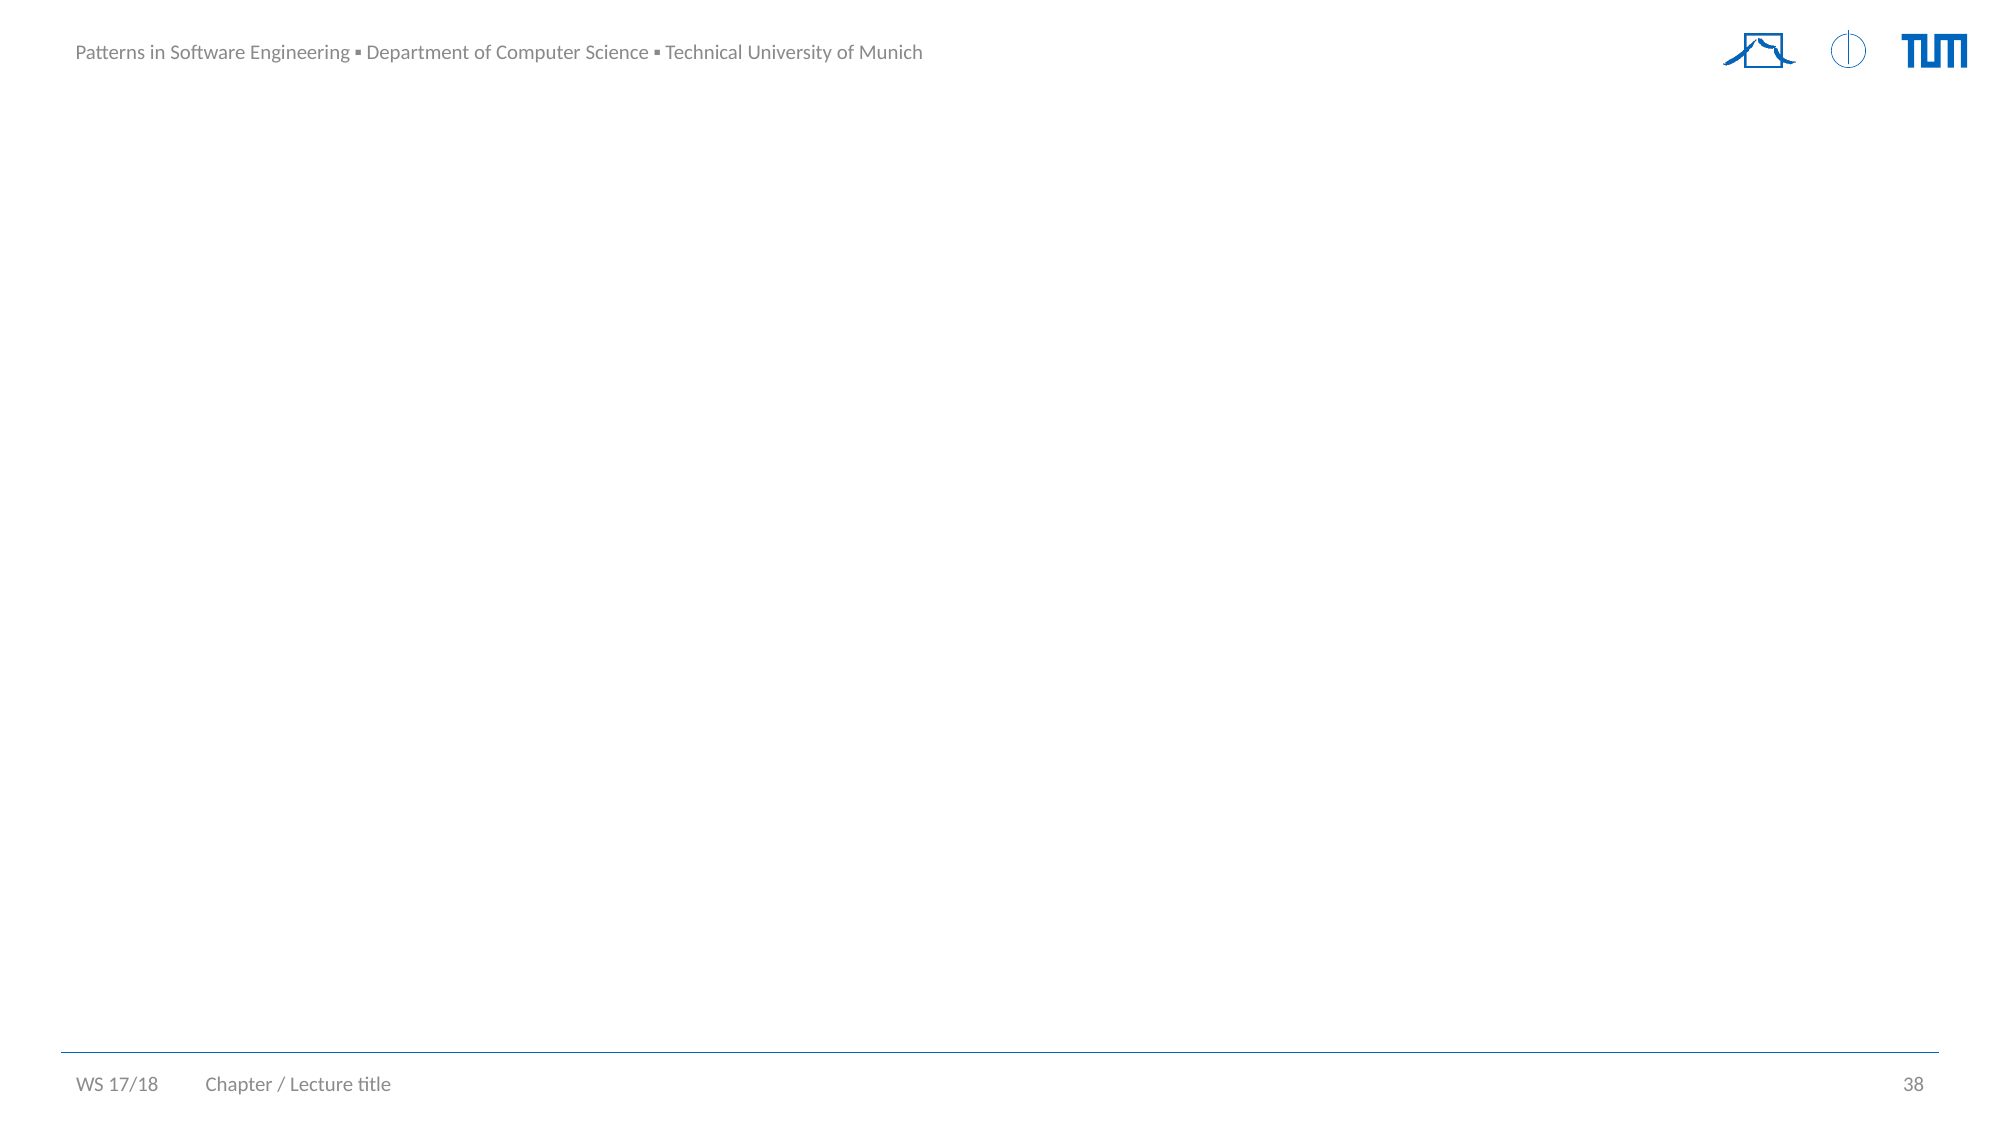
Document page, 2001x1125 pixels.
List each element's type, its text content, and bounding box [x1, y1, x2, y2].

slide_number WS 17/18 [61, 1065, 176, 1101]
footer Chapter / Lecture title [190, 1065, 1482, 1101]
picture [1723, 33, 1796, 68]
slide_number 38 [1850, 1065, 1940, 1101]
